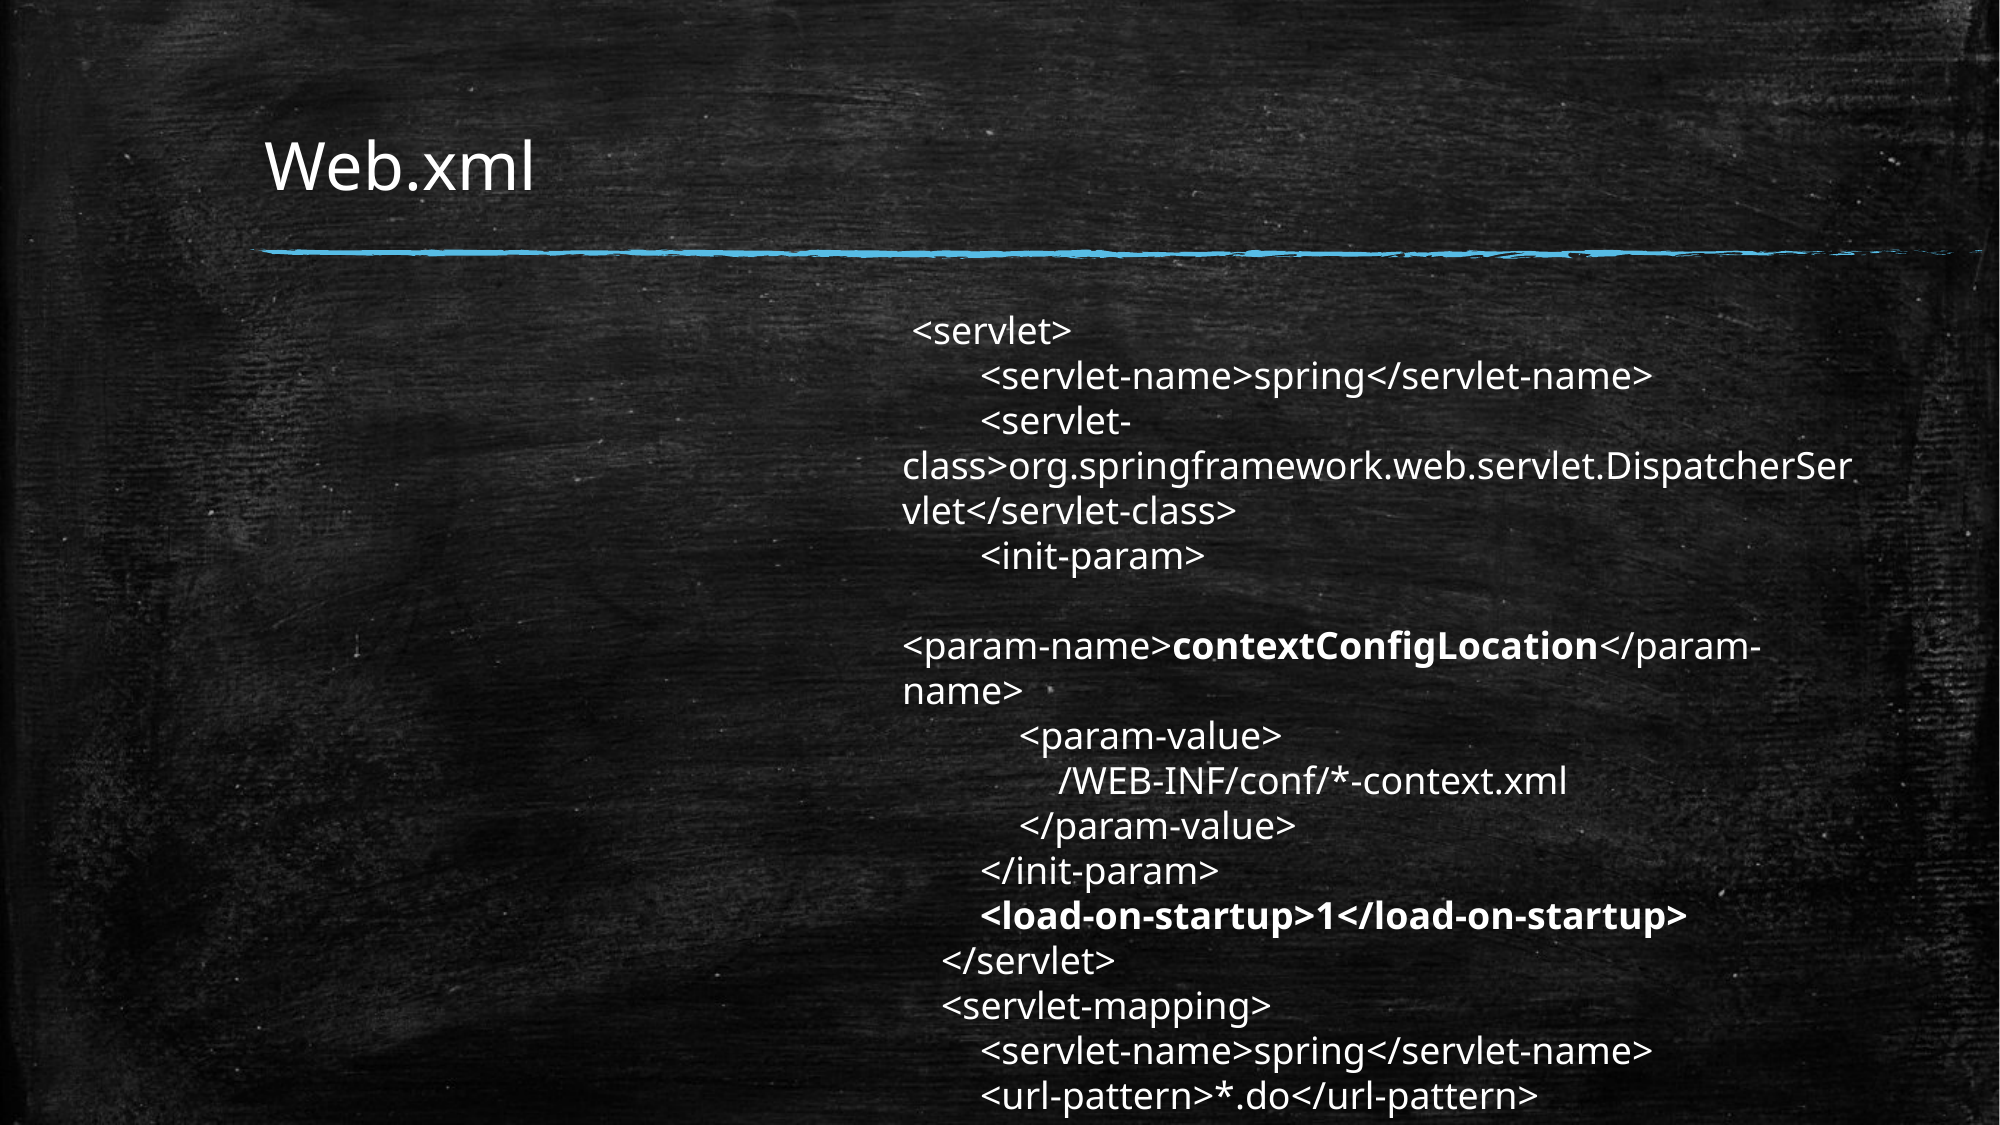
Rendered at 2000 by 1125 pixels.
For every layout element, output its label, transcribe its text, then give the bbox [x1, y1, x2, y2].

title Web.xml [249, 45, 1750, 213]
text_box <servlet> <servlet-name>spring</servlet-name> <servlet-class>org.springframework.web.servlet.DispatcherServlet</servlet-class> <init-param> <param-name>contextConfigLocation</param-name> <param-value> /WEB-INF/conf/*-context.xml </param-value> </init-param> <load-on-startup>1</load-on-startup> </servlet> <servlet-mapping> <servlet-name>spring</servlet-name> <url-pattern>*.do</url-pattern> </servlet-mapping> [887, 299, 1887, 1125]
